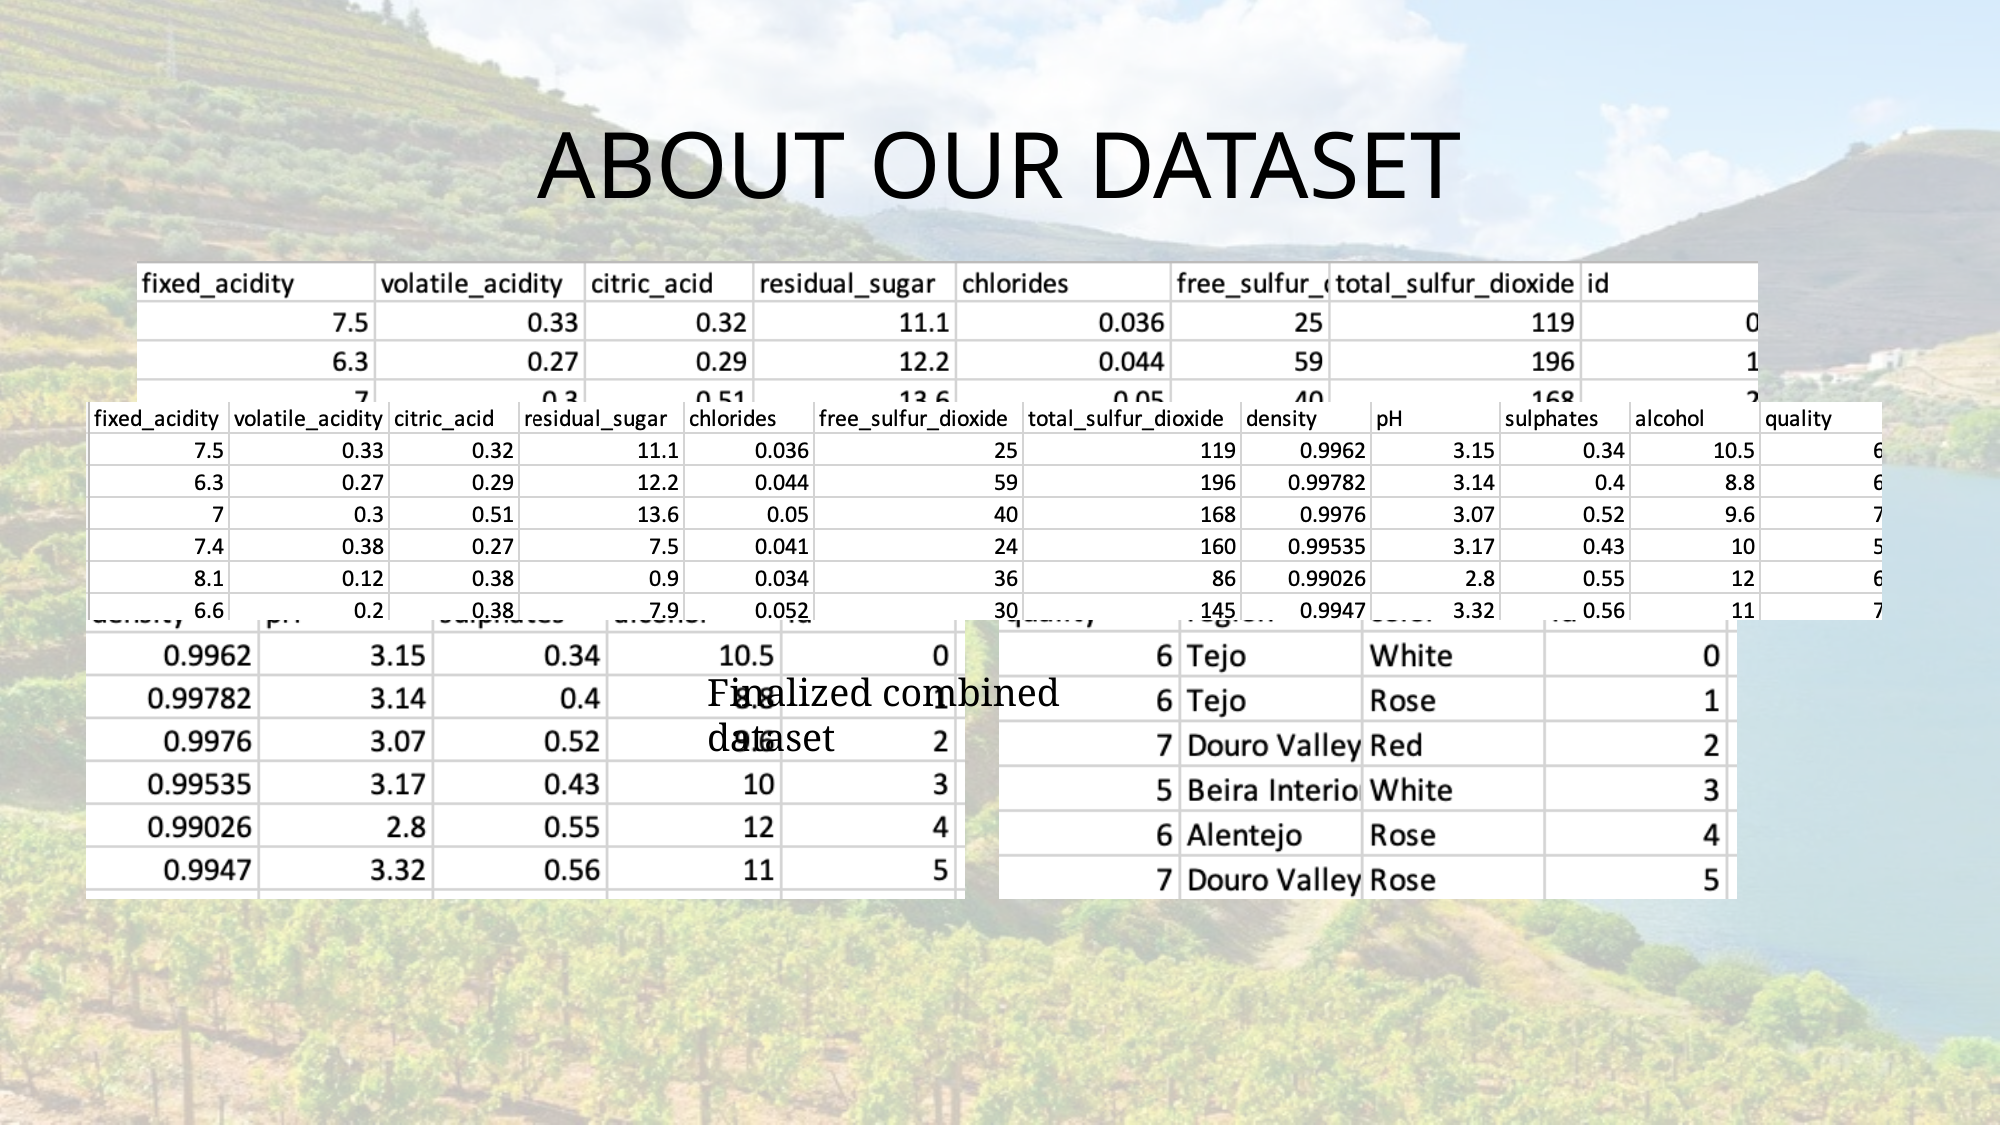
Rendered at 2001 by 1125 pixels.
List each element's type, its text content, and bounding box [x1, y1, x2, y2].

text_box Finalized combined dataset [965, 661, 999, 767]
title ABOUT OUR DATASET [137, 59, 1863, 278]
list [86, 620, 965, 899]
picture [86, 261, 1882, 899]
